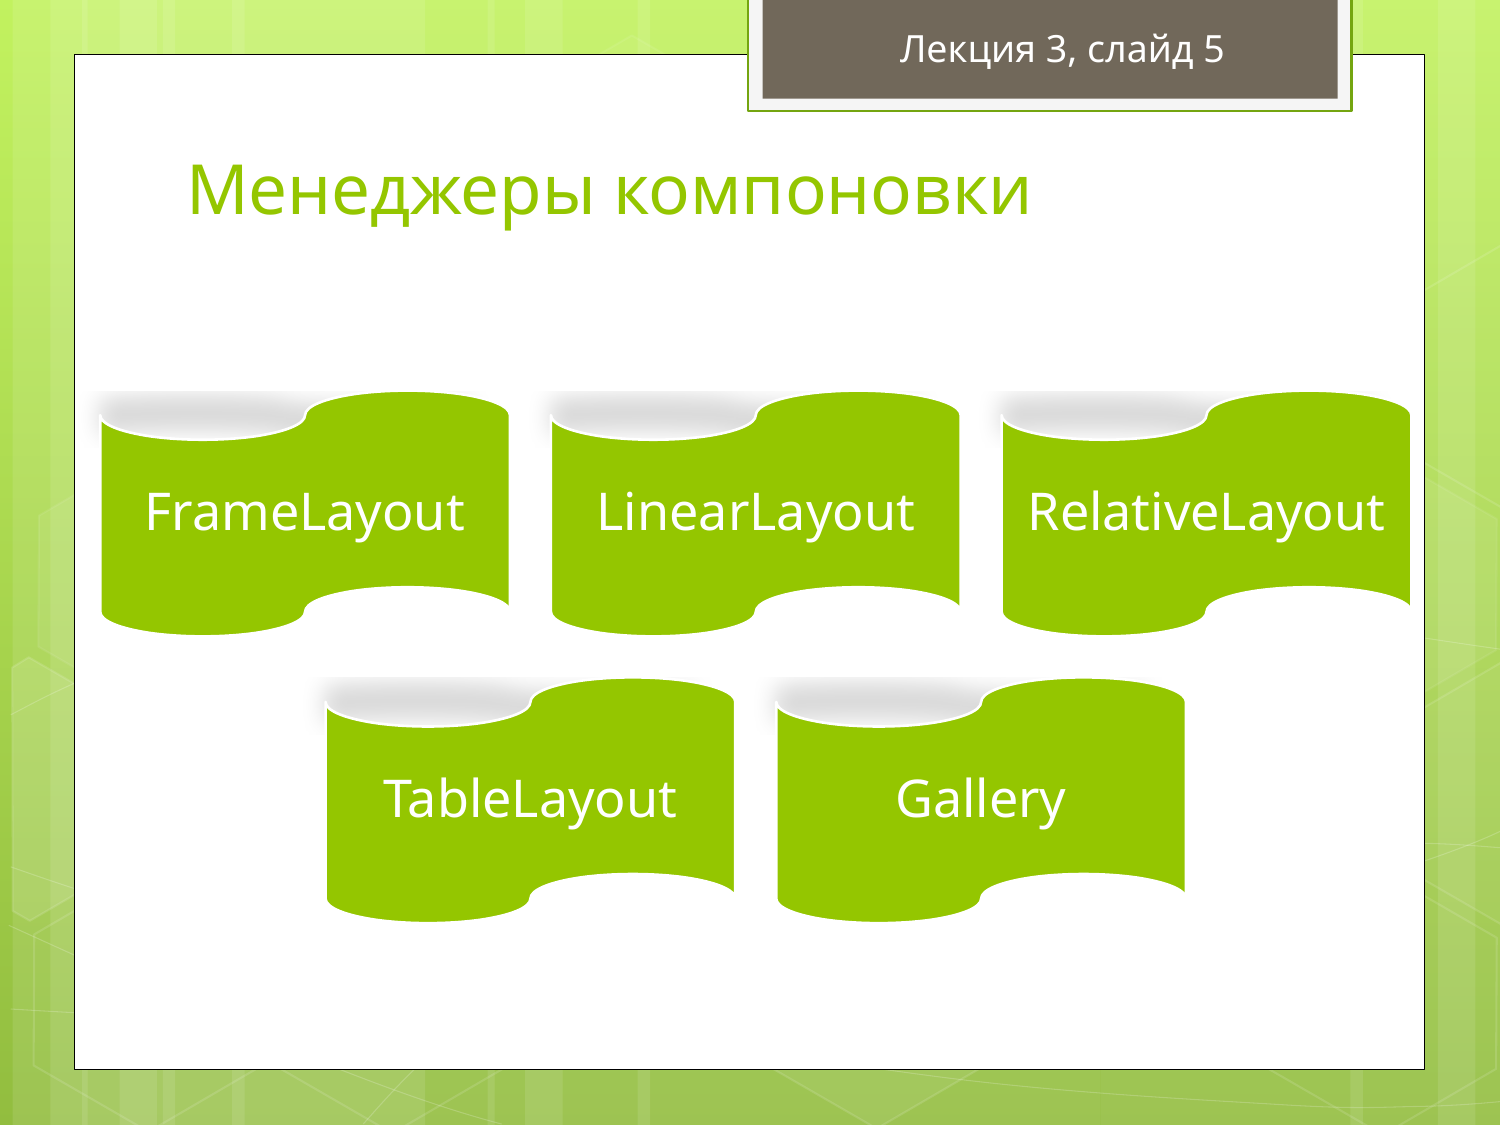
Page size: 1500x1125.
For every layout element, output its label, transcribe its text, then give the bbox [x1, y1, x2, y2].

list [100, 278, 1412, 1036]
text_box Лекция 3, слайд 5 [885, 17, 1240, 78]
title Менеджеры компоновки [171, 137, 1324, 236]
